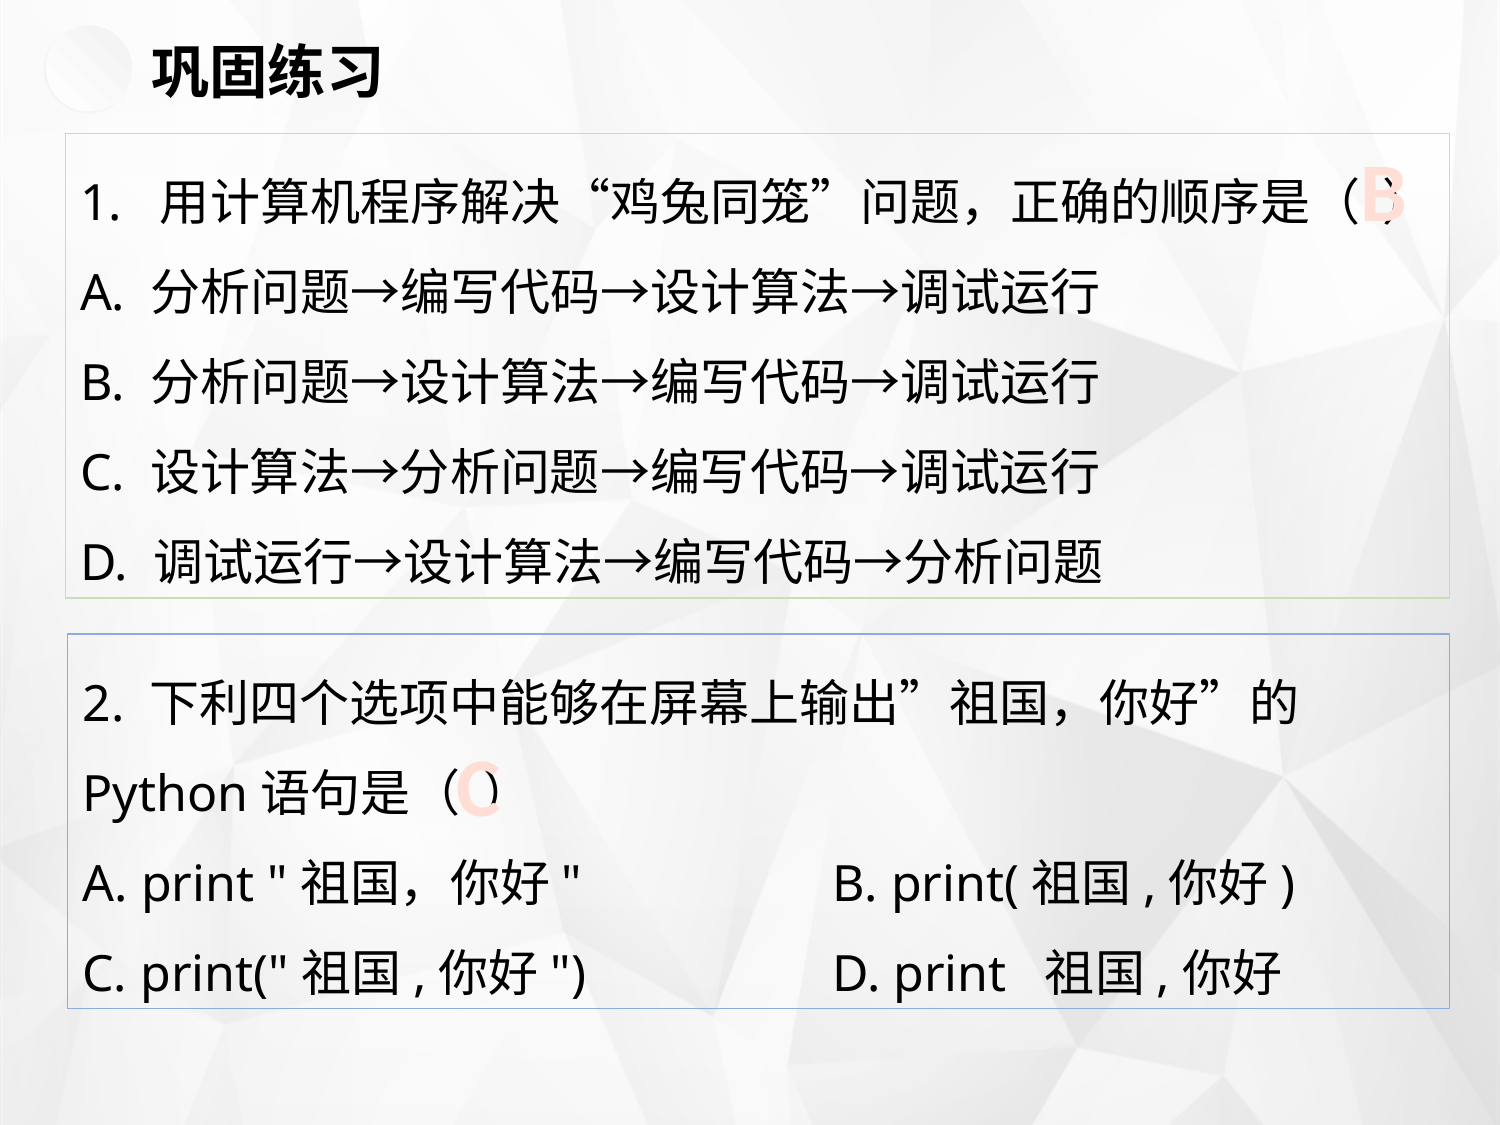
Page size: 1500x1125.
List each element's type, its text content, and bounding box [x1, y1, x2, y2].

text_box 1. 用计算机程序解决“鸡兔同笼”问题，正确的顺序是（ ） A. 分析问题→编写代码→设计算法→调试运行 B. 分析问题→设计算法→编写代码→调试运行 C. 设计算法→分析问题→编写代码→调试运行 D. 调试运行→设计算法→编写代码→分析问题 [65, 133, 1450, 599]
text_box 巩固练习 [136, 28, 817, 113]
text_box 2. 下利四个选项中能够在屏幕上输出”祖国，你好”的Python语句是（ ） A. print "祖国，你好" B. print(祖国,你好) C. print("祖国,你好") D. print 祖国,你好 [67, 633, 1450, 1009]
picture [0, 0, 1500, 1125]
text_box B [1345, 130, 1399, 245]
text_box C [441, 726, 495, 841]
